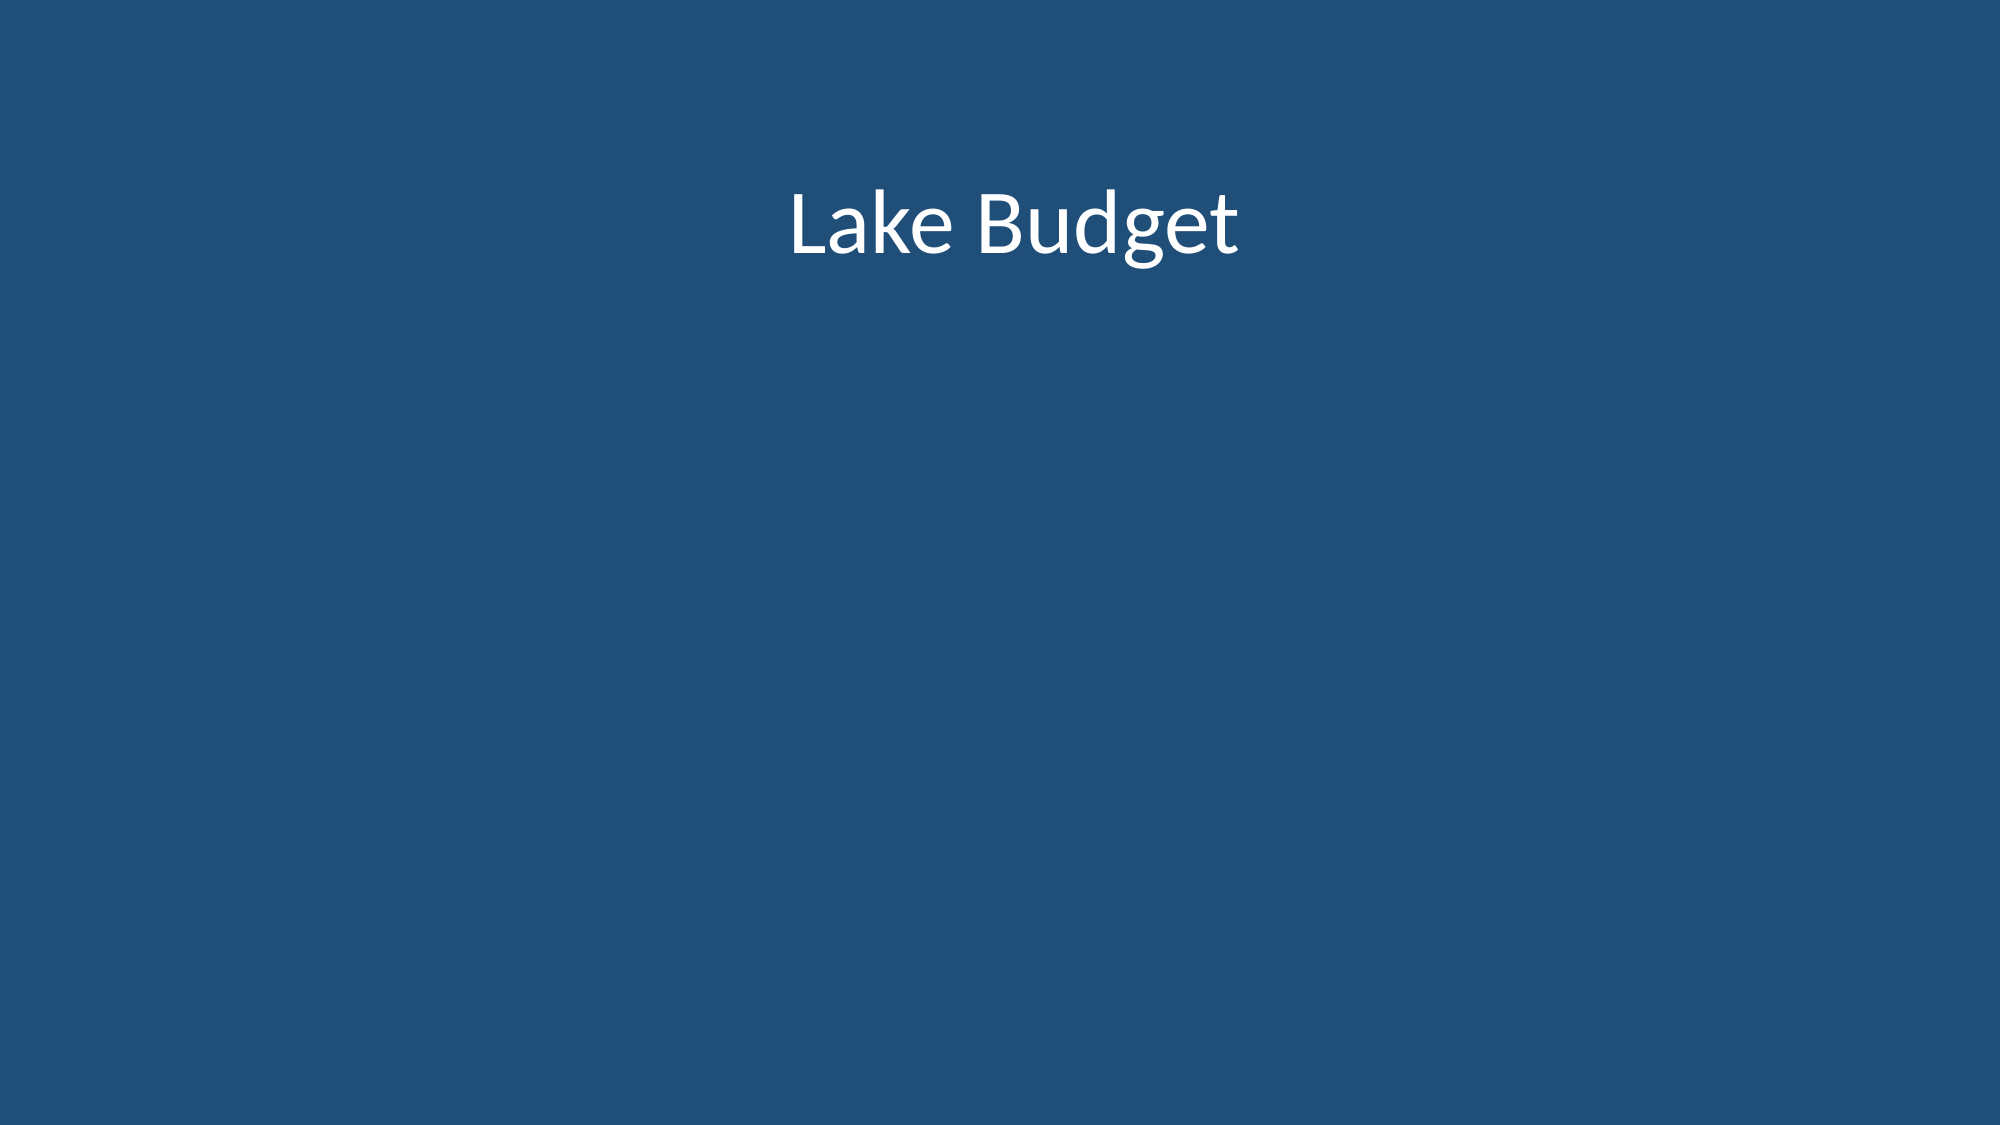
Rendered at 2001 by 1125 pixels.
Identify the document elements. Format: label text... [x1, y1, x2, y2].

text_box Lake Budget [773, 154, 1257, 280]
